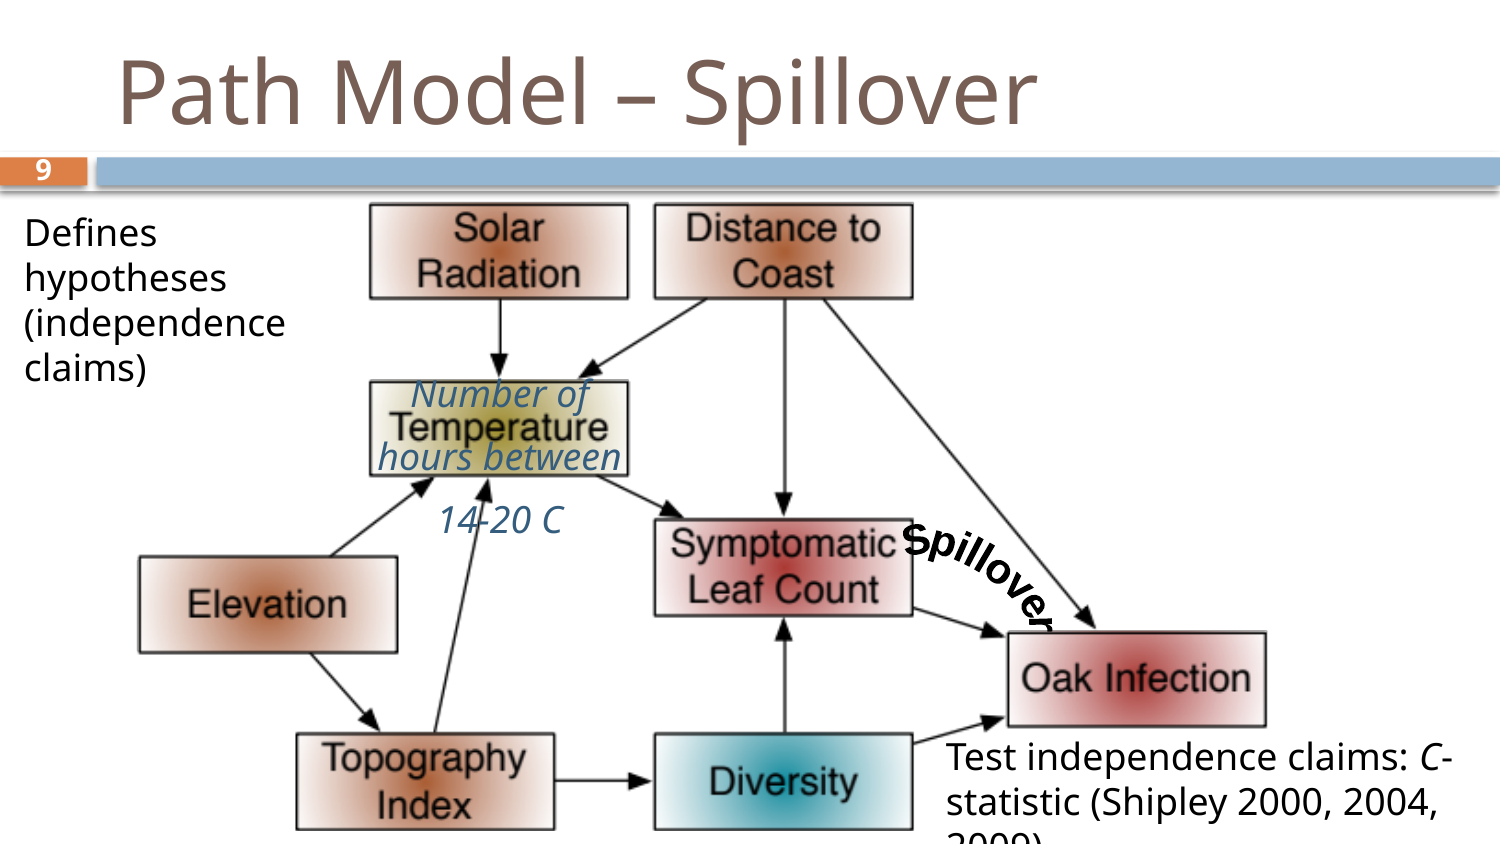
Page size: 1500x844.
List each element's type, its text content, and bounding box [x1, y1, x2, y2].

slide_number 9 [0, 156, 88, 187]
text_box Defines hypotheses (independence claims) [9, 201, 131, 397]
picture [134, 199, 1269, 831]
title Path Model – Spillover [100, 28, 1438, 150]
text_box Test independence claims: C-statistic (Shipley 2000, 2004, 2009) [931, 725, 1500, 844]
